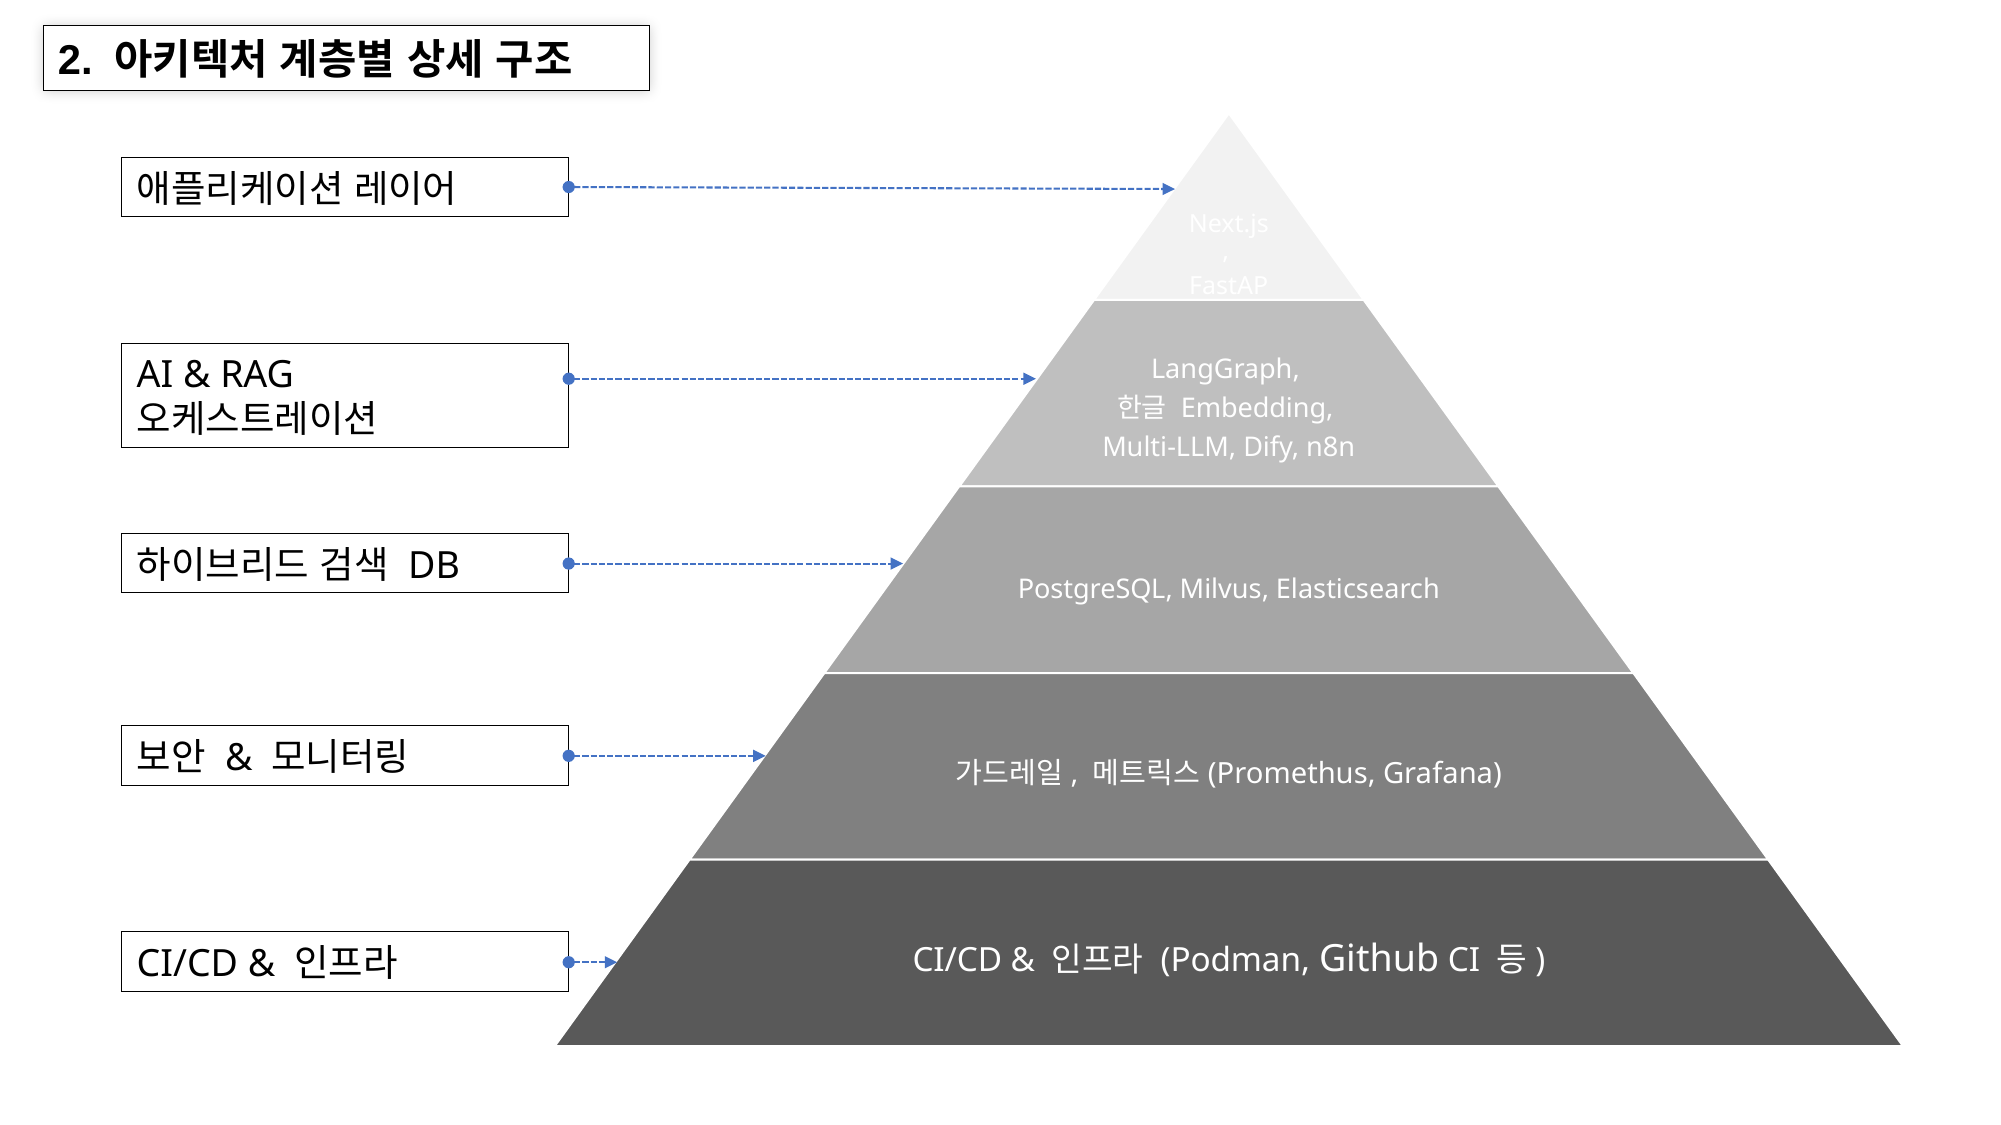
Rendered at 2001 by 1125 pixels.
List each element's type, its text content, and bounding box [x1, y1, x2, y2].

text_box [554, 113, 1904, 1047]
text_box 애플리케이션 레이어 [121, 157, 554, 217]
text_box 보안 & 모니터링 [121, 725, 554, 786]
text_box 2. 아키텍처 계층별 상세 구조 [43, 25, 650, 91]
text_box AI & RAG 오케스트레이션 [121, 343, 554, 448]
text_box CI/CD & 인프라 [121, 931, 554, 992]
text_box 하이브리드 검색 DB [121, 533, 554, 593]
